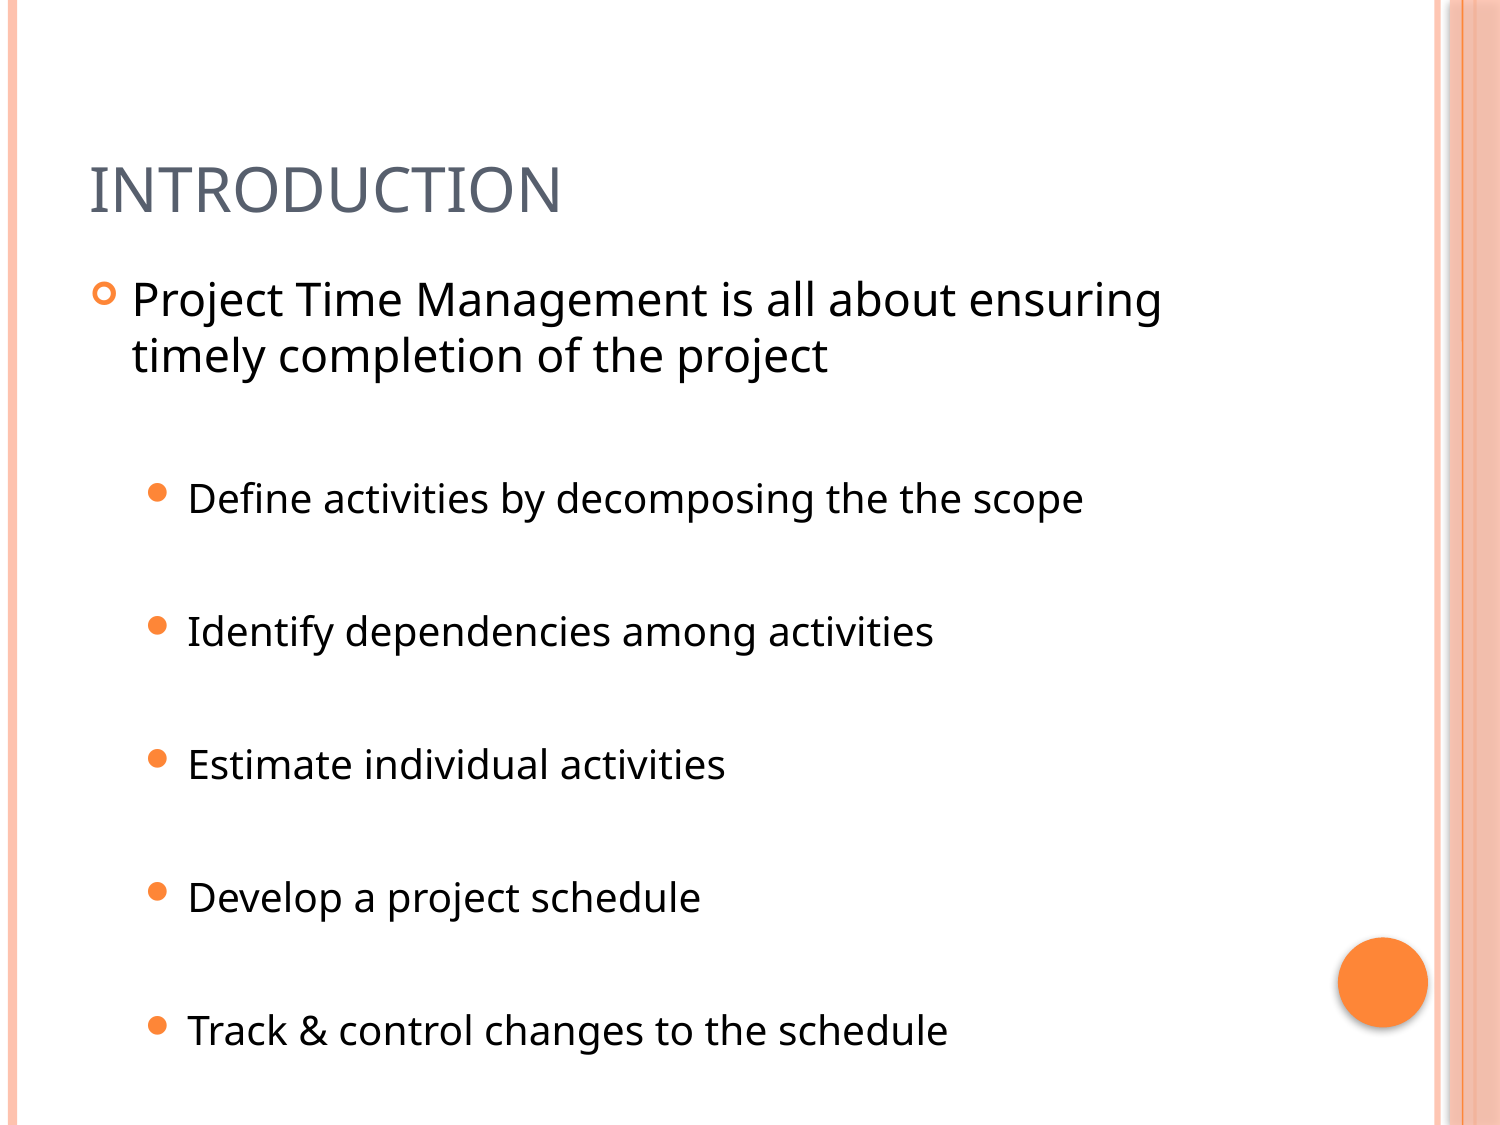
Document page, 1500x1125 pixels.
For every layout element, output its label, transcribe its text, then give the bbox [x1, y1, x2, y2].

list Project Time Management is all about ensuring timely completion of the project Define activities by decomposing the the scope Identify dependencies among activities Estimate individual activities Develop a project schedule Track & control changes to the schedule [75, 262, 1300, 1062]
title Introduction [75, 45, 1300, 233]
